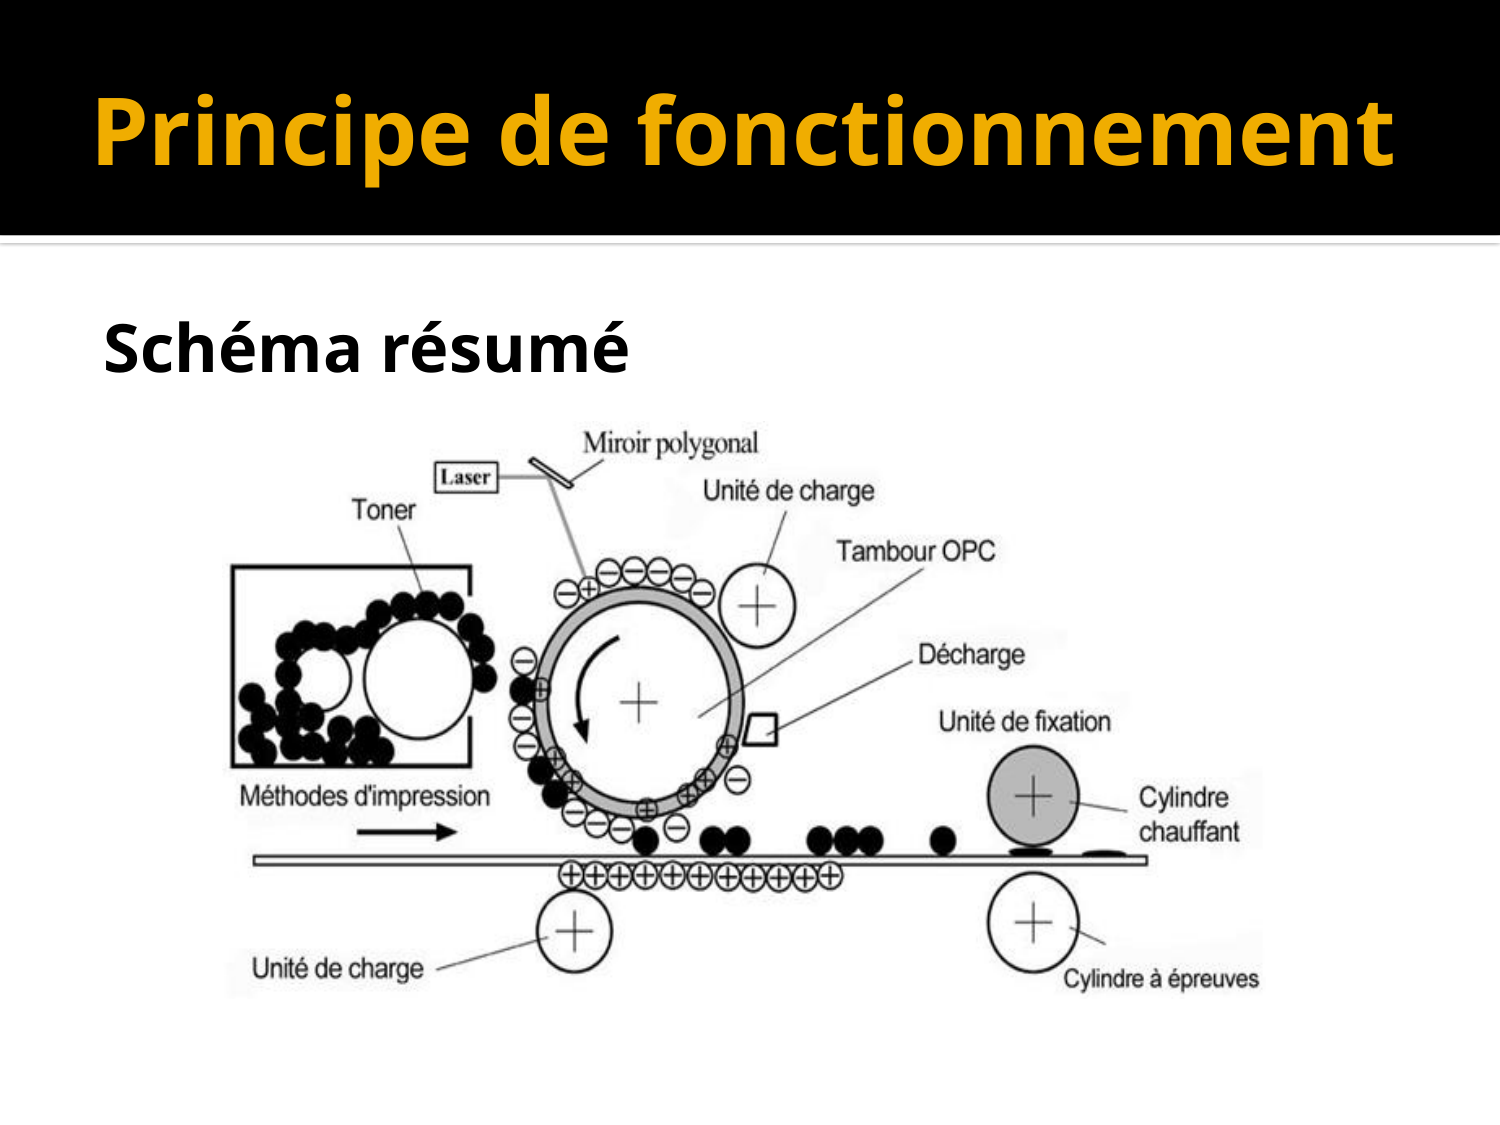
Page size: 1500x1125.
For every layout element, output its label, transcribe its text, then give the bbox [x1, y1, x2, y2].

picture [222, 421, 1266, 999]
list Schéma résumé [75, 291, 1425, 1050]
title Principe de fonctionnement [75, 25, 1425, 231]
